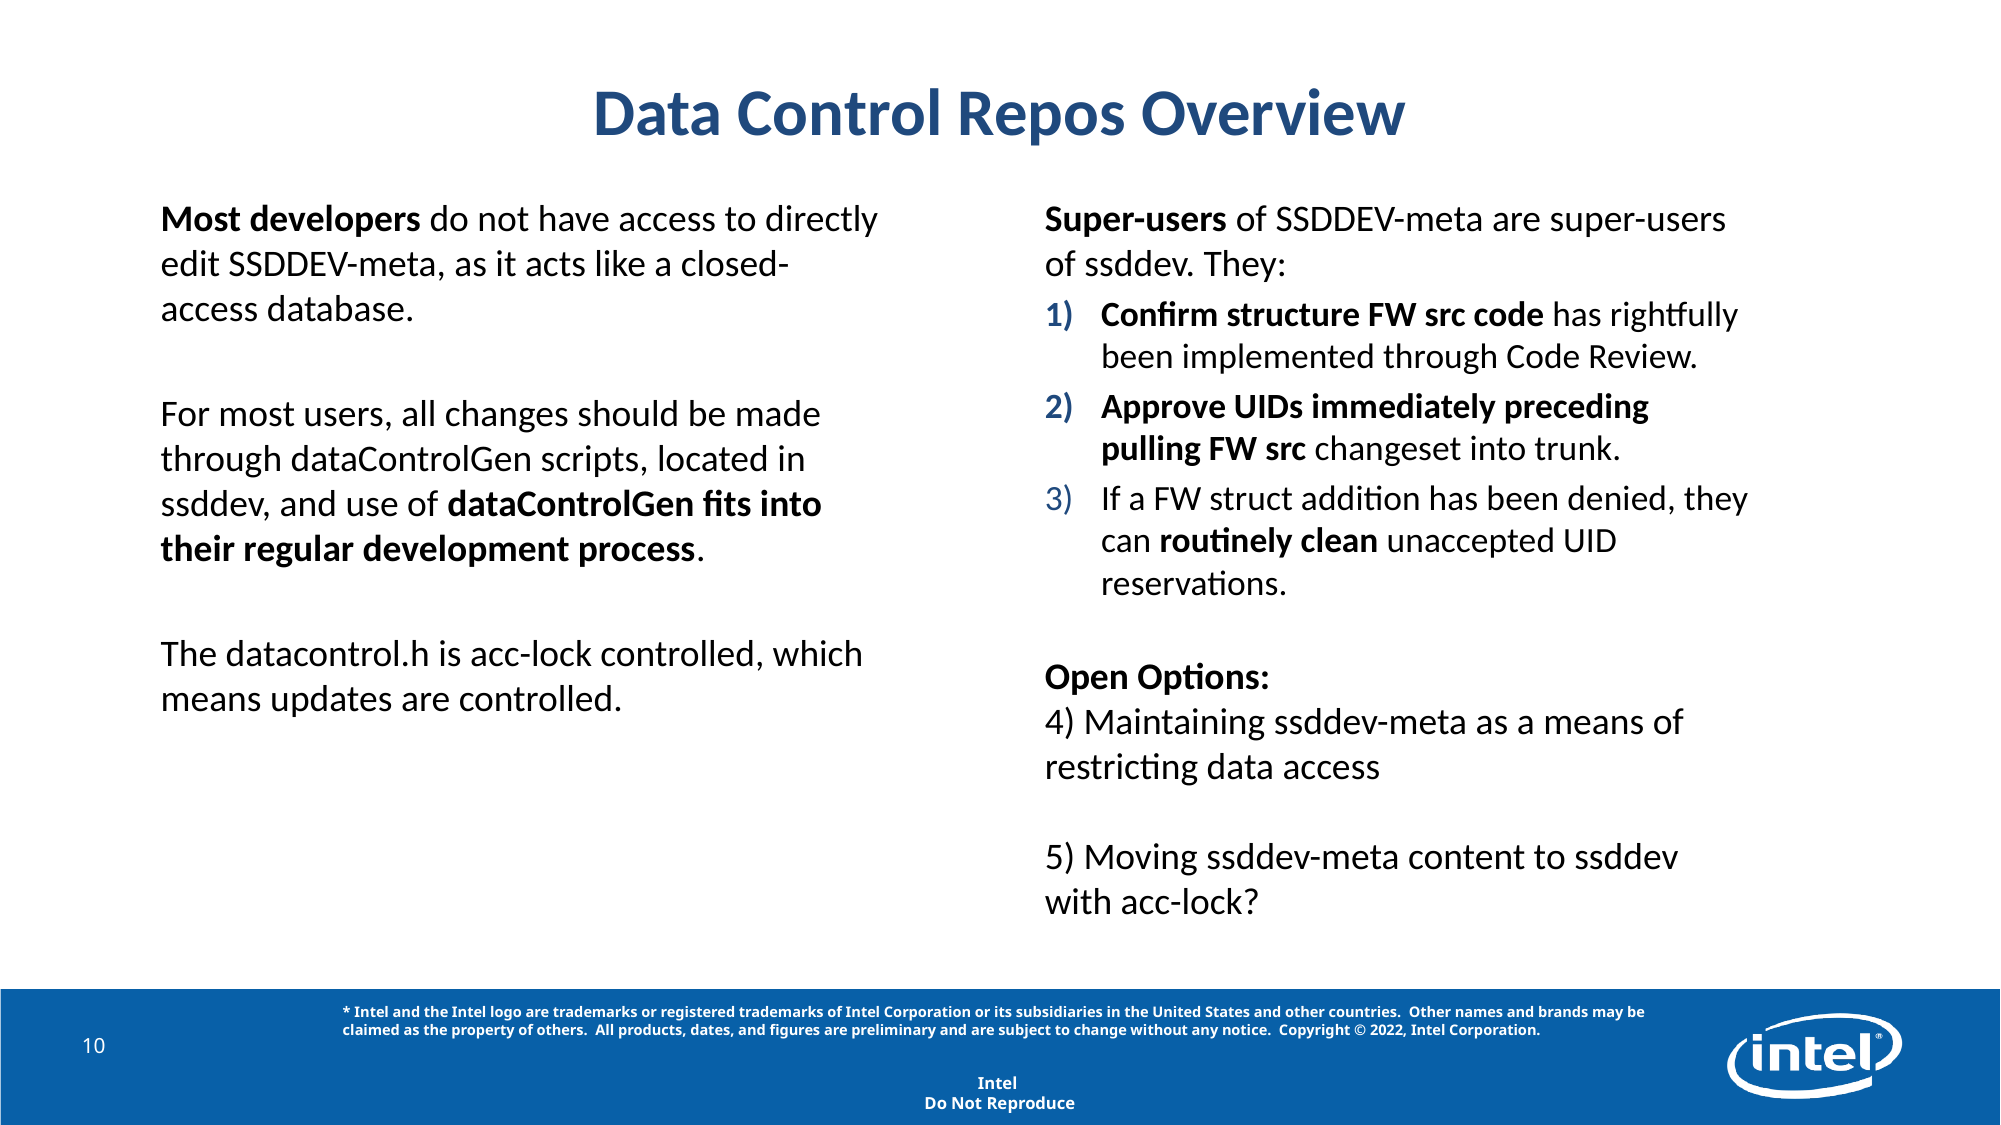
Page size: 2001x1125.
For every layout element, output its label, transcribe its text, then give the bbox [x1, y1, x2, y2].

title Data Control Repos Overview [99, 31, 1901, 187]
picture [1725, 1012, 1904, 1101]
text_box Super-users of SSDDEV-meta are super-users of ssddev. They: Confirm structure FW src code has rightfully been implemented through Code Review. Approve UIDs immediately preceding pulling FW src changeset into trunk. If a FW struct addition has been denied, they can routinely clean unaccepted UID reservations. Open Options: Maintaining ssddev-meta as a means of restricting data access Moving ssddev-meta content to ssddev with acc-lock? [1030, 186, 1768, 982]
list Most developers do not have access to directly edit SSDDEV-meta, as it acts like a closed-access database. For most users, all changes should be made through dataControlGen scripts, located in ssddev, and use of dataControlGen fits into their regular development process. The datacontrol.h is acc-lock controlled, which means updates are controlled. [145, 185, 898, 979]
